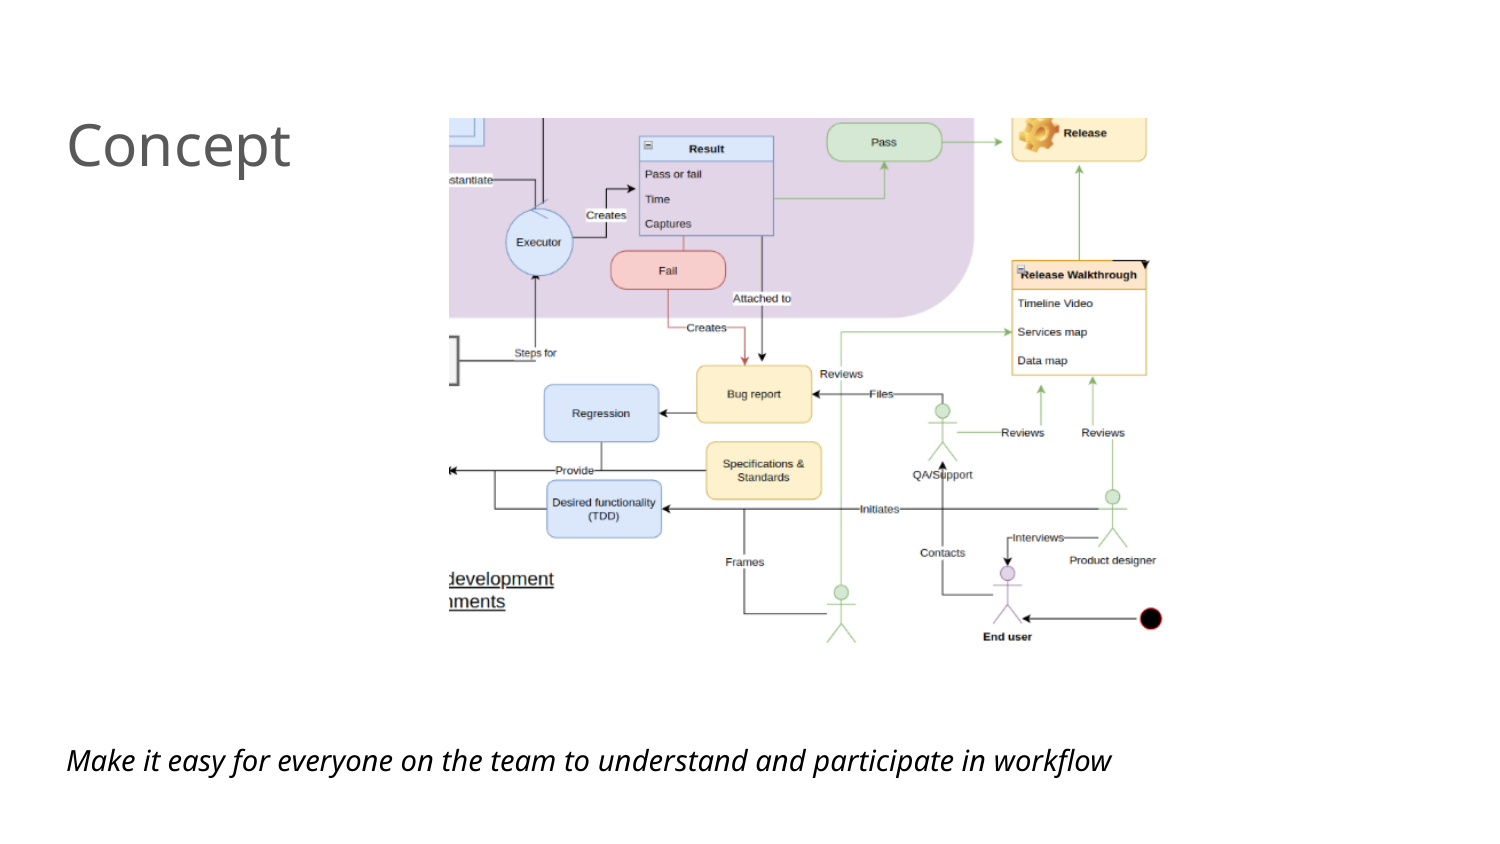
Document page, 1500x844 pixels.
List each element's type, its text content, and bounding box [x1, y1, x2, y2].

text_box Concept [51, 93, 1449, 213]
picture [449, 118, 1190, 667]
text_box Make it easy for everyone on the team to understand and participate in workflow [51, 727, 1402, 792]
